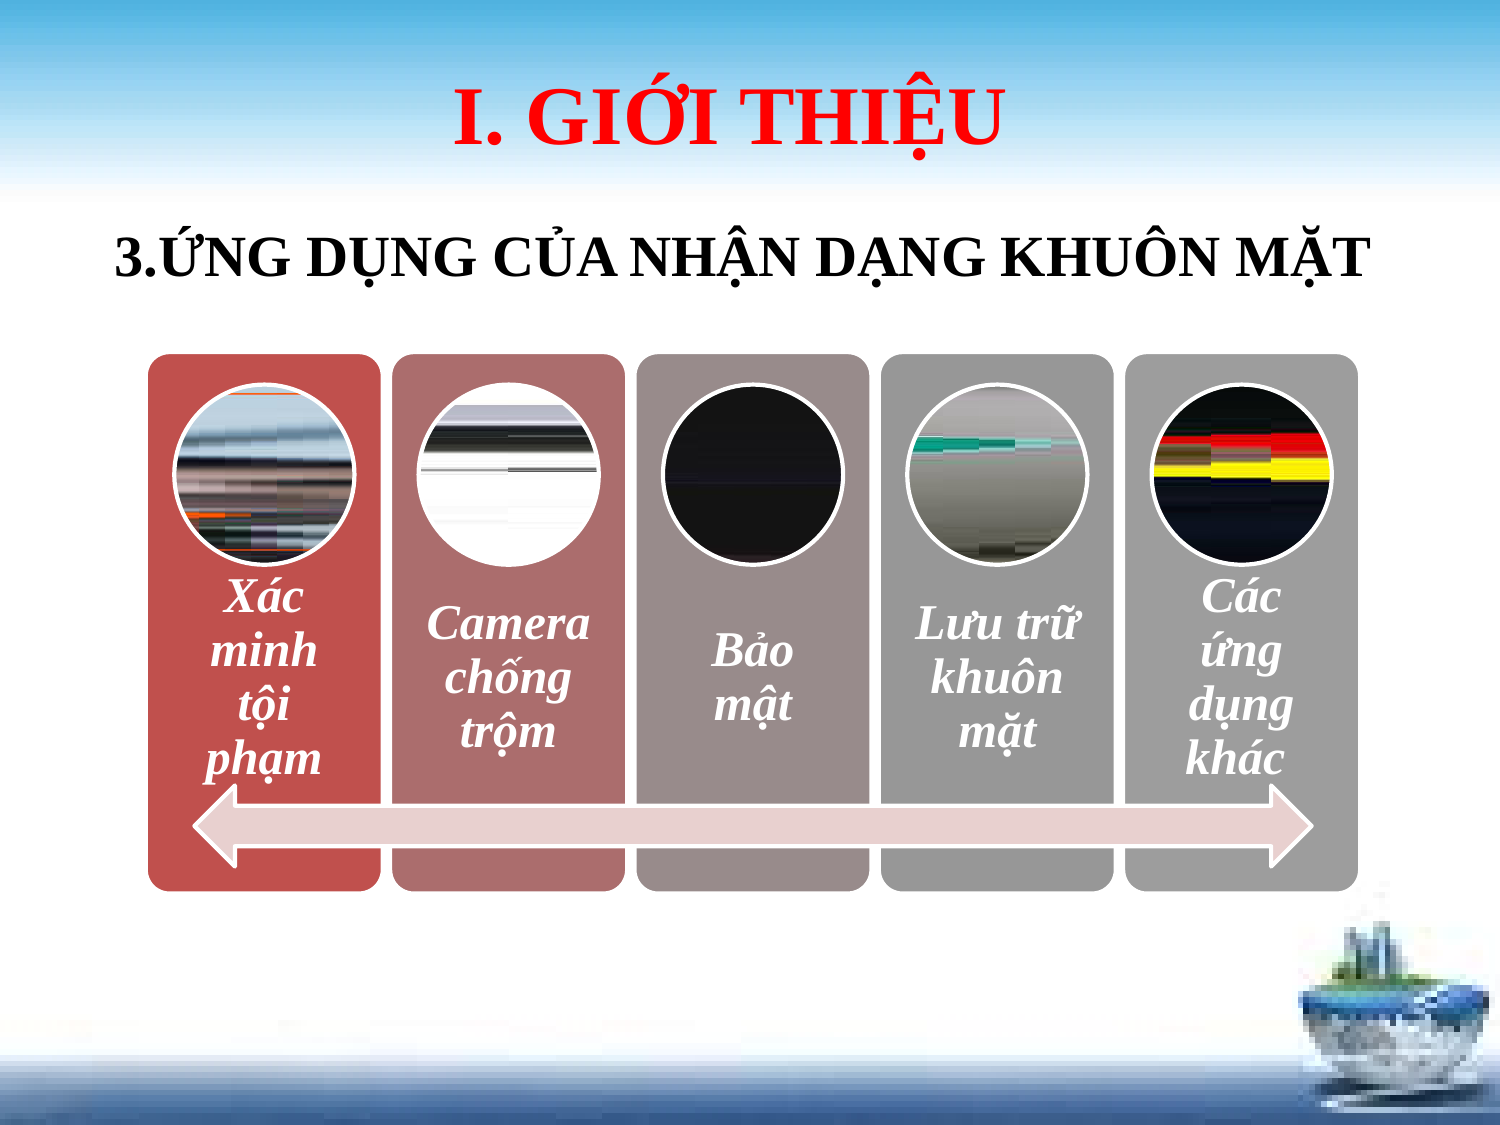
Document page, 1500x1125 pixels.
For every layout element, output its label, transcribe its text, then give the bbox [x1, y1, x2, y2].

text_box Lưu trữ khuôn mặt [876, 349, 1118, 803]
text_box [192, 783, 1314, 869]
text_box Camera chống trộm [388, 849, 630, 896]
text_box 3.ỨNG DỤNG CỦA NHẬN DẠNG KHUÔN MẶT [99, 210, 1396, 366]
text_box Xác minh tội phạm [143, 349, 385, 896]
text_box I. GIỚI THIỆU [437, 54, 1063, 169]
text_box [660, 382, 846, 567]
text_box [172, 382, 357, 567]
text_box Camera chống trộm [388, 349, 630, 803]
text_box Lưu trữ khuôn mặt [876, 849, 1118, 896]
text_box Bảo mật [632, 849, 874, 896]
text_box [1149, 382, 1334, 567]
text_box [416, 382, 601, 567]
text_box Bảo mật [632, 349, 874, 803]
text_box Các ứng dụng khác [1121, 349, 1363, 896]
picture [0, 0, 1500, 1125]
text_box [905, 382, 1090, 567]
